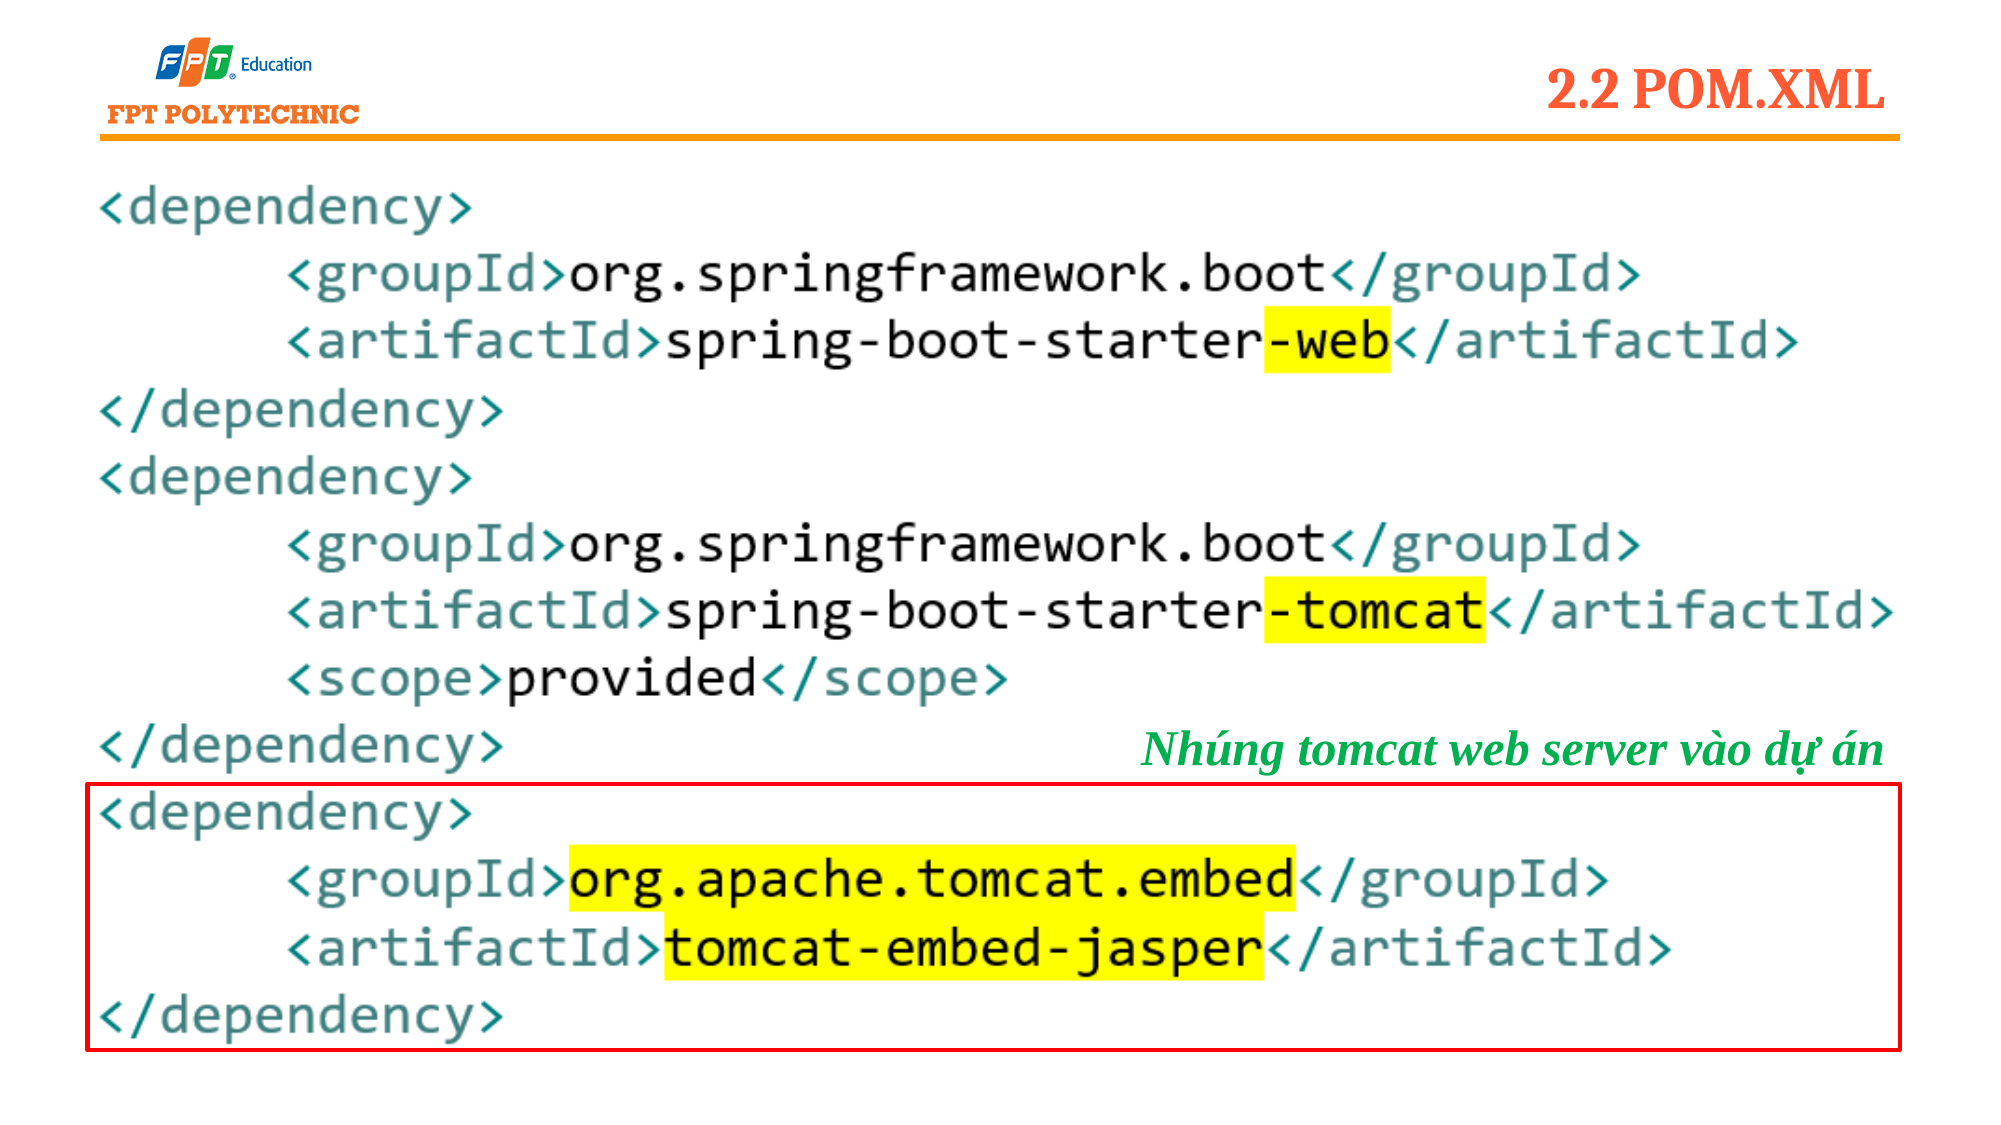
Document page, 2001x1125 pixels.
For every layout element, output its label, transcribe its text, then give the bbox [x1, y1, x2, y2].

picture [99, 135, 367, 143]
title 2.2 POM.xml [366, 45, 1900, 125]
picture [87, 176, 1901, 1051]
picture [99, 25, 367, 134]
